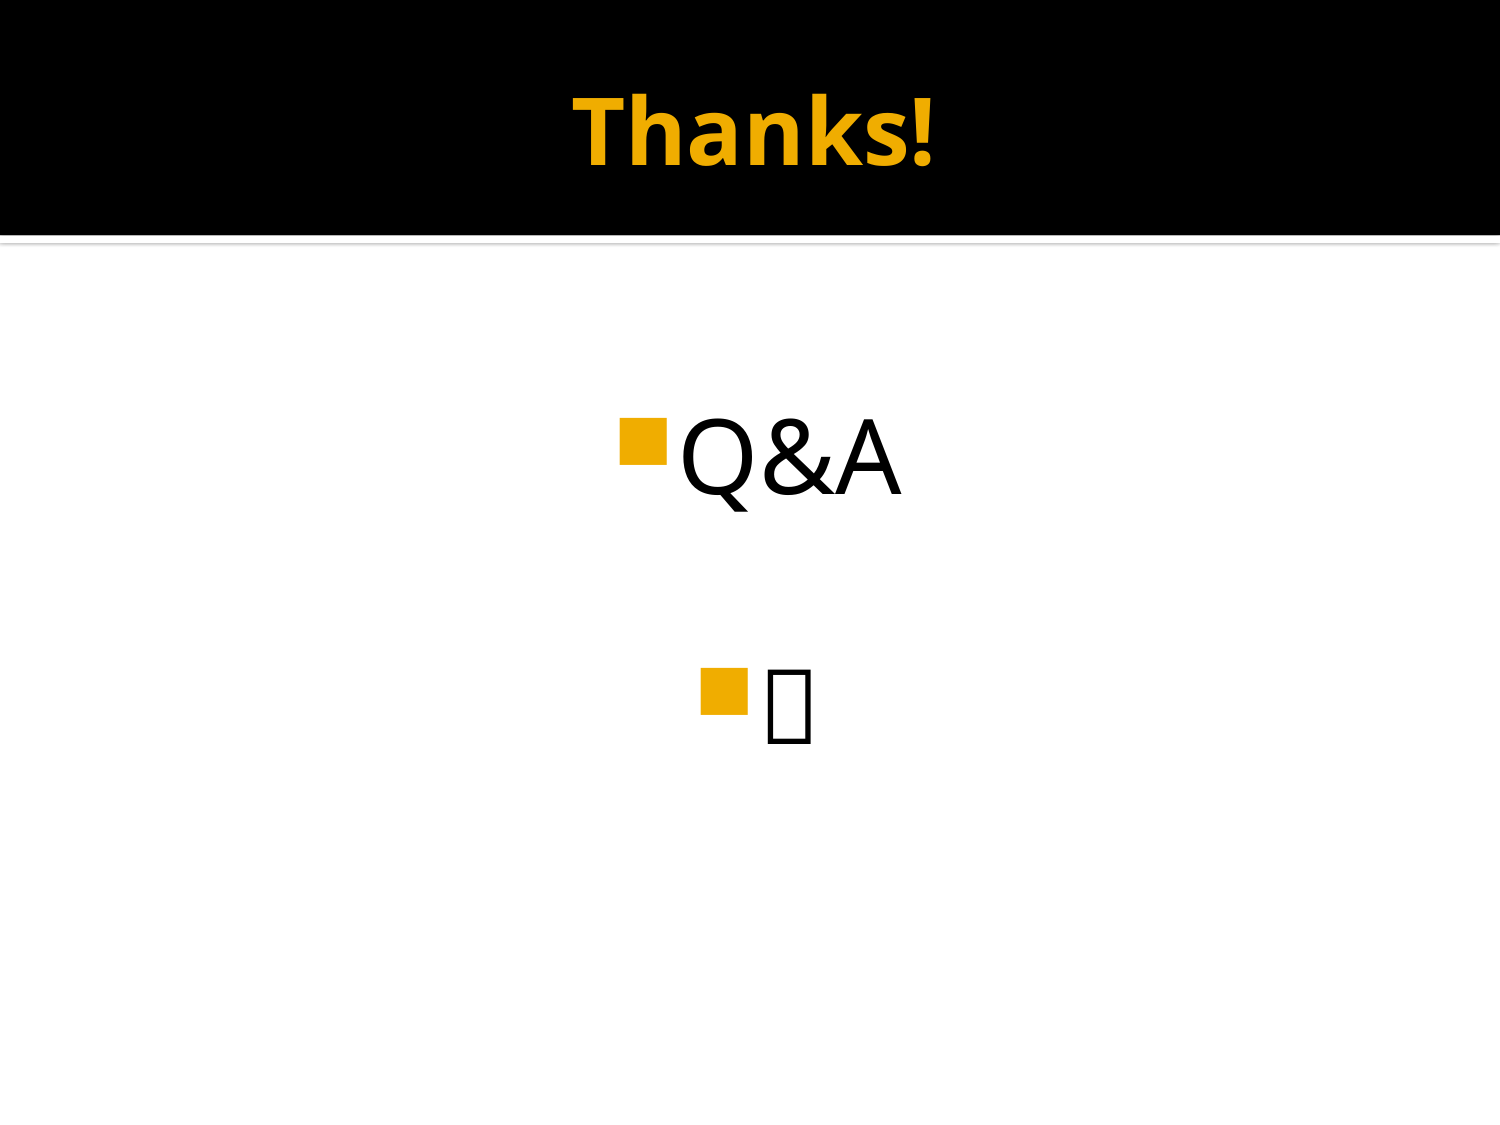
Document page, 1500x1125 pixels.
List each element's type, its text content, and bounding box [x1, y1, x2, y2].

title Thanks! [75, 25, 1425, 231]
list Q&A  [75, 375, 1425, 859]
